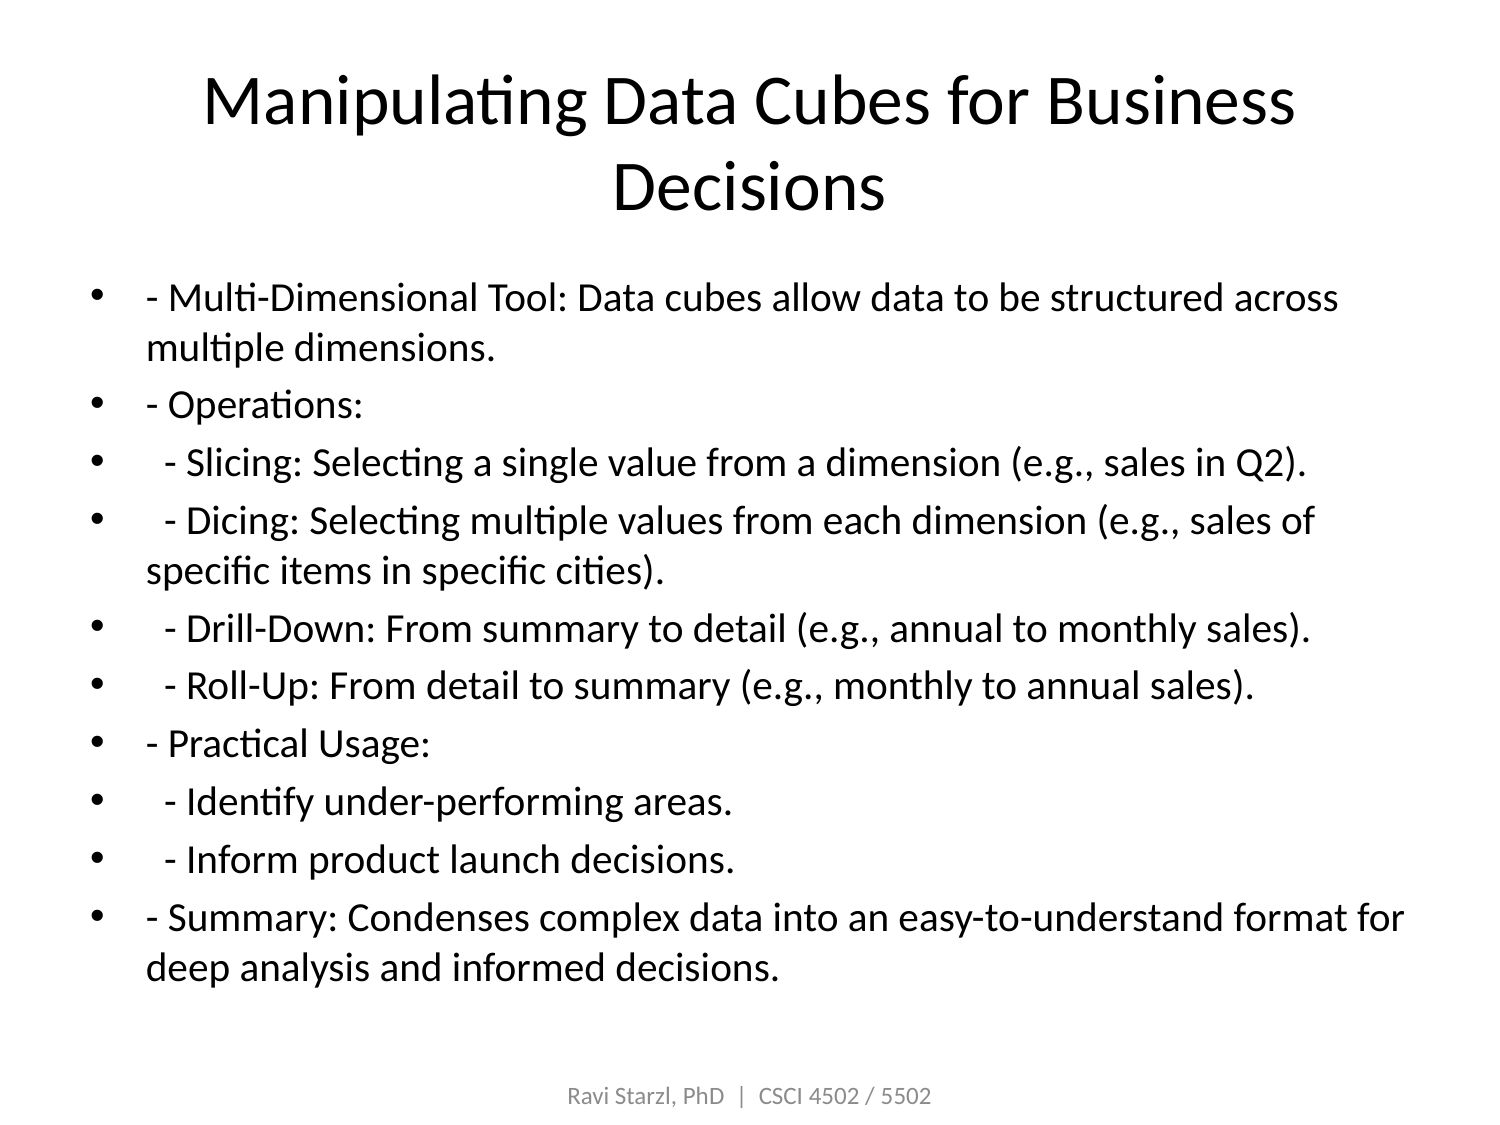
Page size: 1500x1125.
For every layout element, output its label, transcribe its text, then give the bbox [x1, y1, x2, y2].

list - Multi-Dimensional Tool: Data cubes allow data to be structured across multiple dimensions. - Operations: - Slicing: Selecting a single value from a dimension (e.g., sales in Q2). - Dicing: Selecting multiple values from each dimension (e.g., sales of specific items in specific cities). - Drill-Down: From summary to detail (e.g., annual to monthly sales). - Roll-Up: From detail to summary (e.g., monthly to annual sales). - Practical Usage: - Identify under-performing areas. - Inform product launch decisions. - Summary: Condenses complex data into an easy-to-understand format for deep analysis and informed decisions. [75, 262, 1425, 1005]
footer Ravi Starzl, PhD | CSCI 4502 / 5502 [412, 1065, 1088, 1125]
title Manipulating Data Cubes for Business Decisions [75, 45, 1425, 233]
